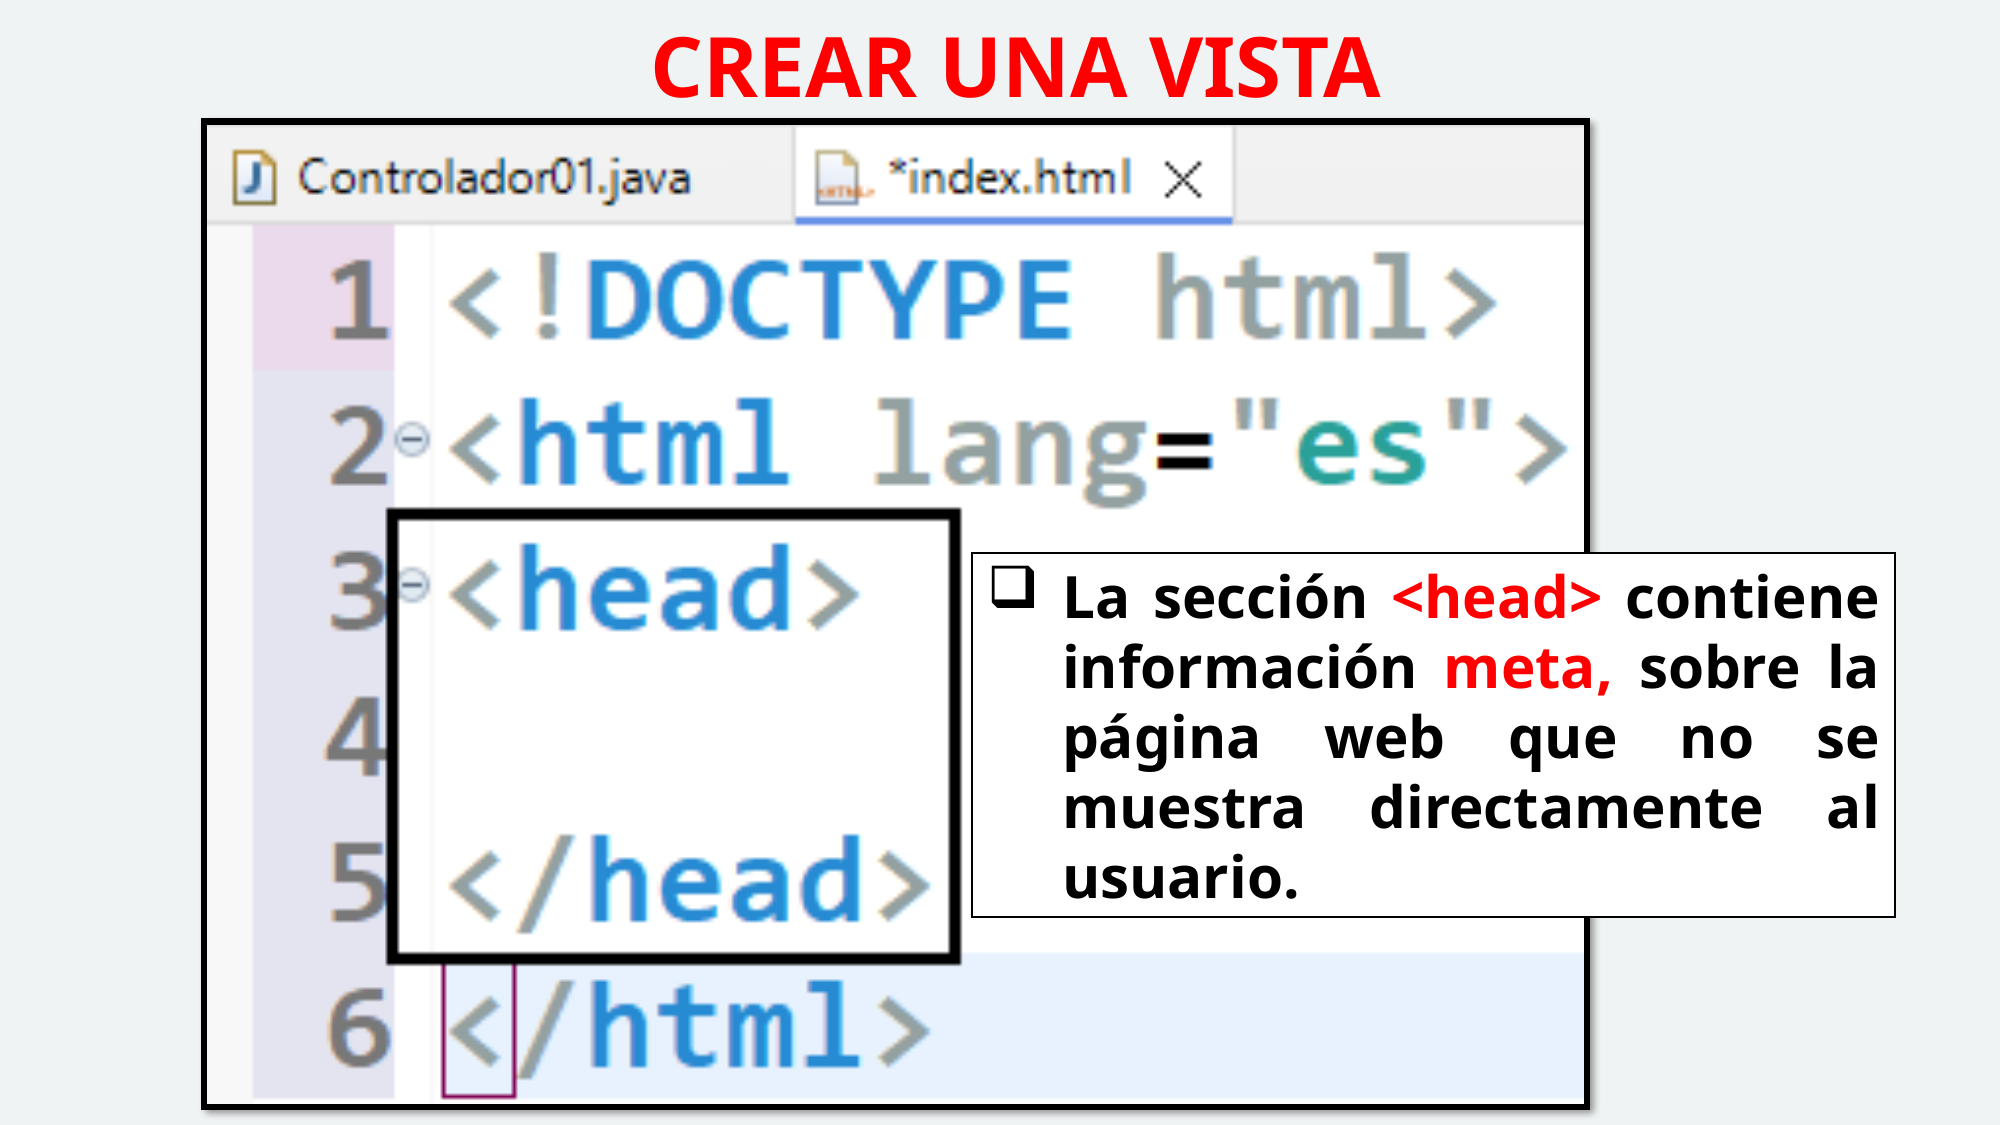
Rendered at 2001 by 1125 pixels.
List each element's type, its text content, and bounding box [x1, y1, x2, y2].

text_box CREAR UNA VISTA [579, 7, 1453, 117]
picture [207, 124, 1584, 1104]
text_box La sección <head> contiene información meta, sobre la página web que no se muestra directamente al usuario. [1584, 552, 1896, 918]
